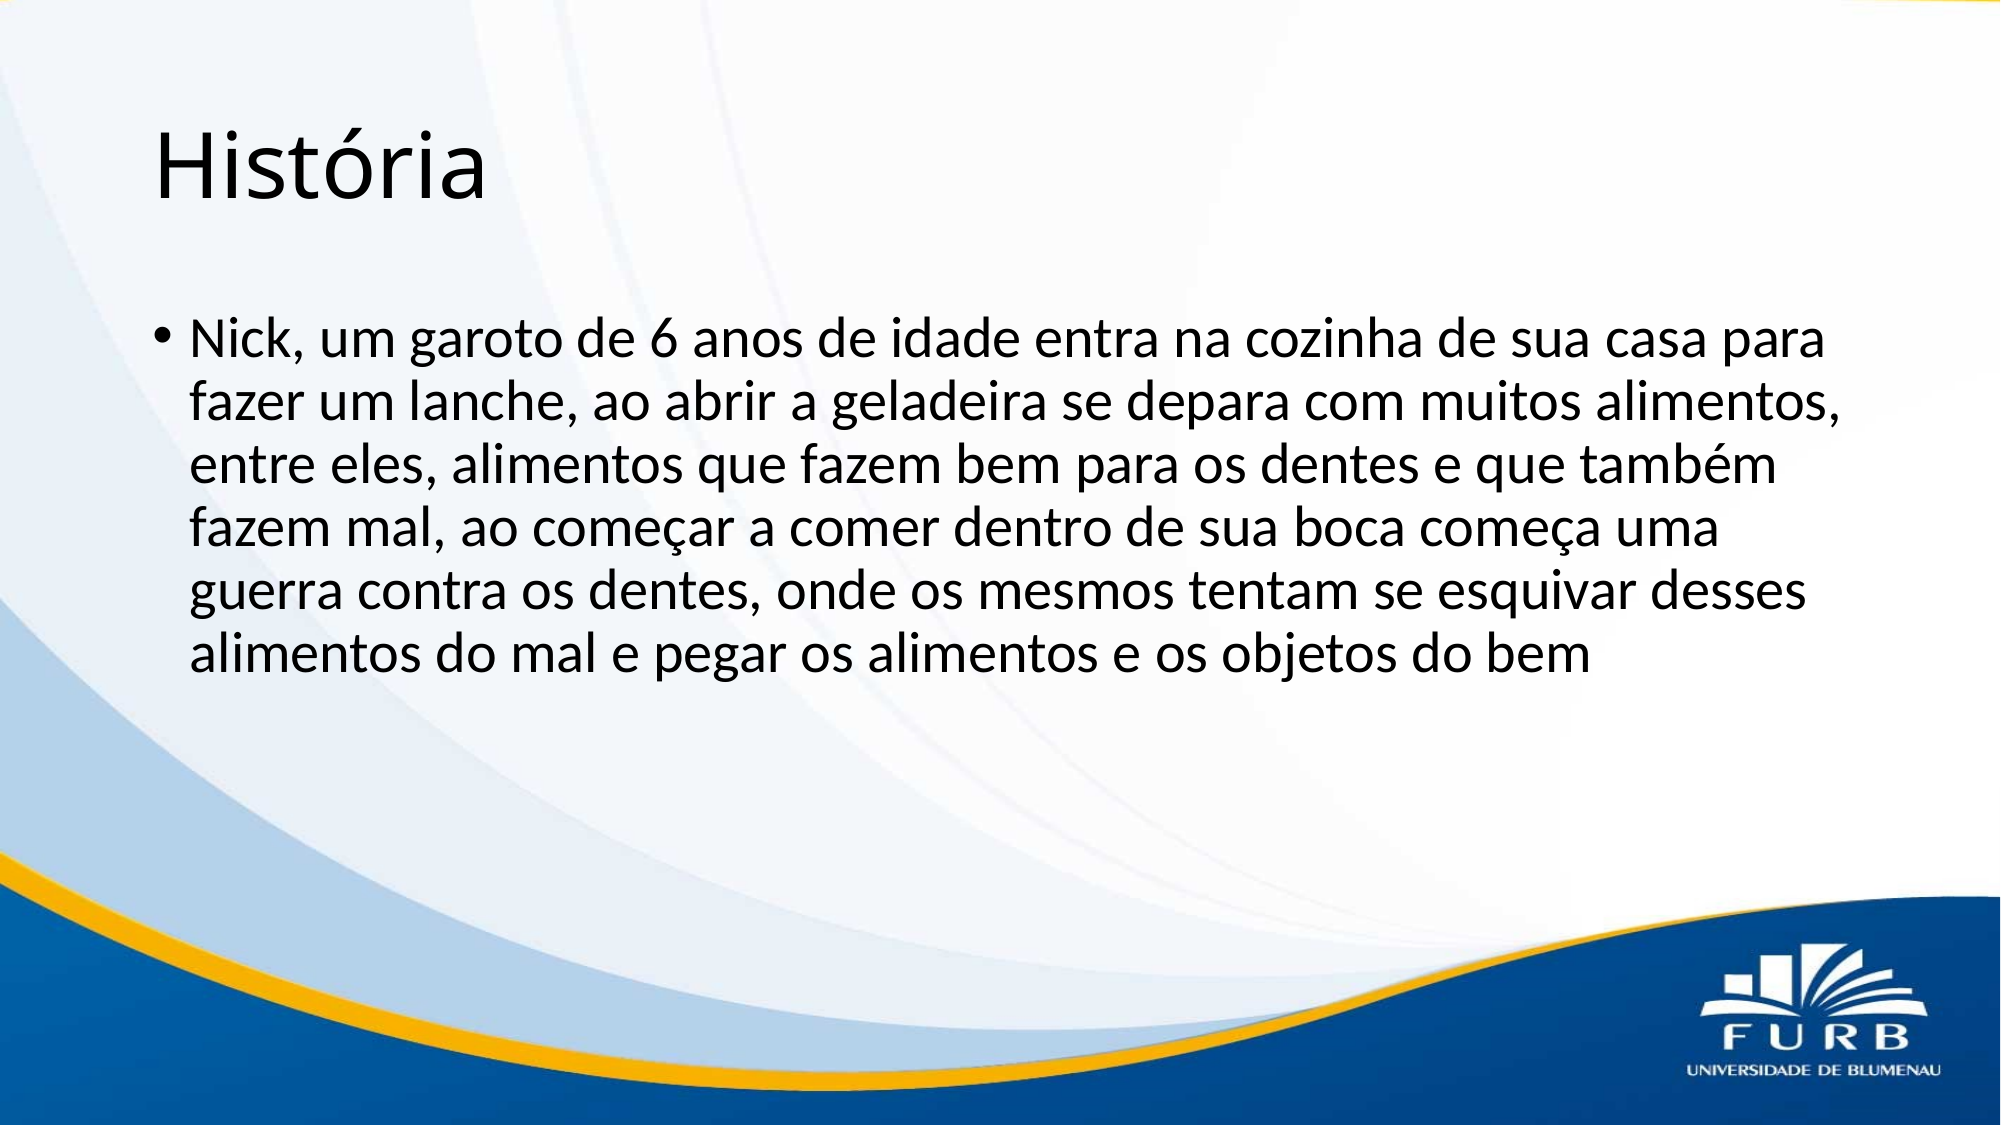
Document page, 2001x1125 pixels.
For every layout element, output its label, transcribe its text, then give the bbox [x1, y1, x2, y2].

picture [0, 0, 2001, 1125]
list Nick, um garoto de 6 anos de idade entra na cozinha de sua casa para fazer um lanche, ao abrir a geladeira se depara com muitos alimentos, entre eles, alimentos que fazem bem para os dentes e que também fazem mal, ao começar a comer dentro de sua boca começa uma guerra contra os dentes, onde os mesmos tentam se esquivar desses alimentos do mal e pegar os alimentos e os objetos do bem [137, 299, 1863, 1014]
title História [137, 59, 1863, 278]
